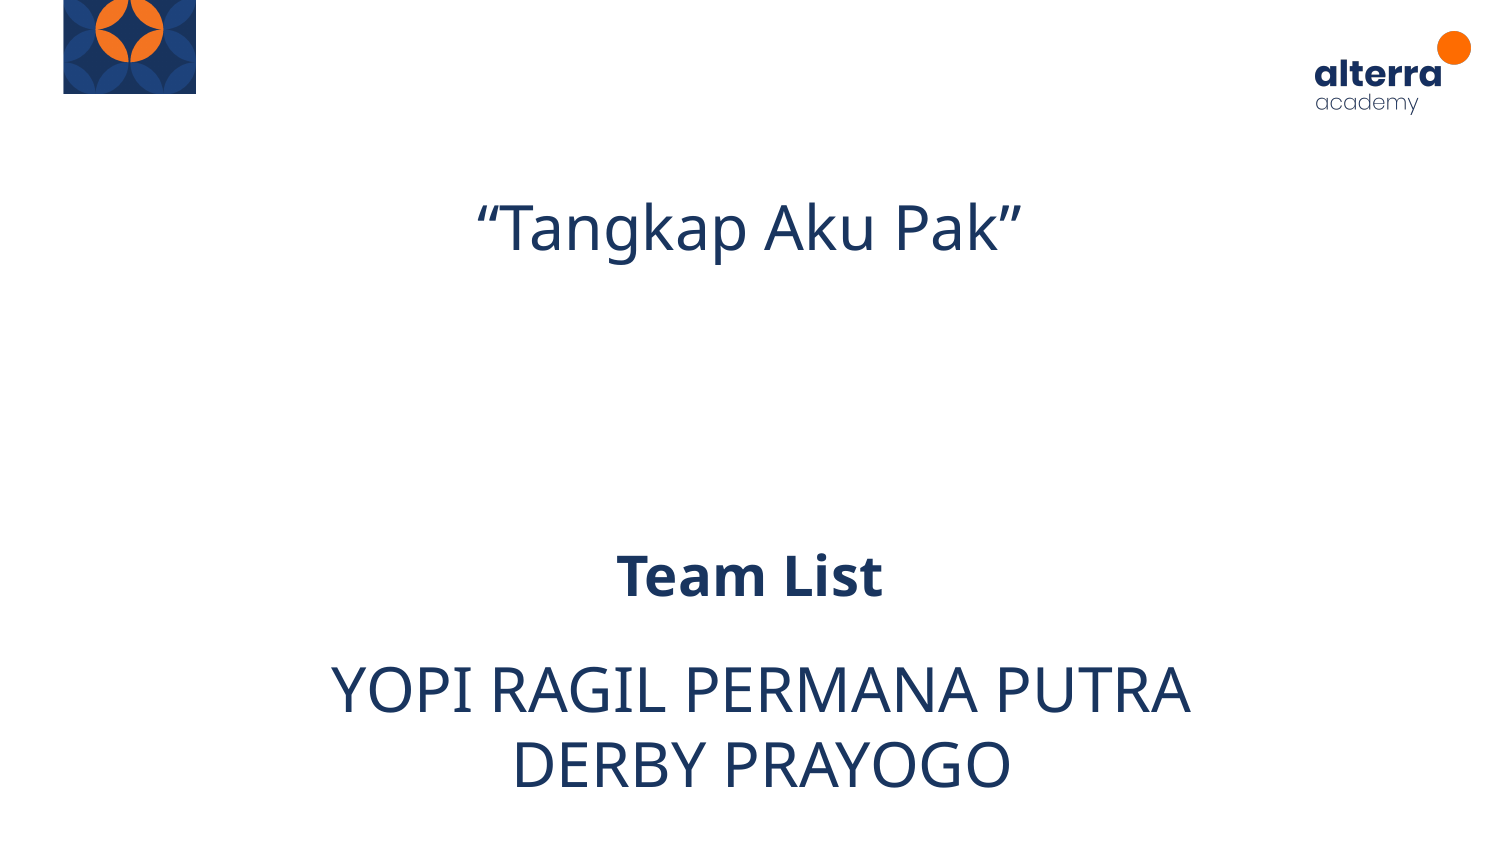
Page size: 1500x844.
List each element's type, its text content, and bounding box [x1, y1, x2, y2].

picture [1315, 30, 1472, 116]
text_box “Tangkap Aku Pak” [0, 172, 1500, 629]
text_box YOPI RAGIL PERMANA PUTRA DERBY PRAYOGO [12, 635, 1500, 844]
picture [0, 0, 260, 93]
